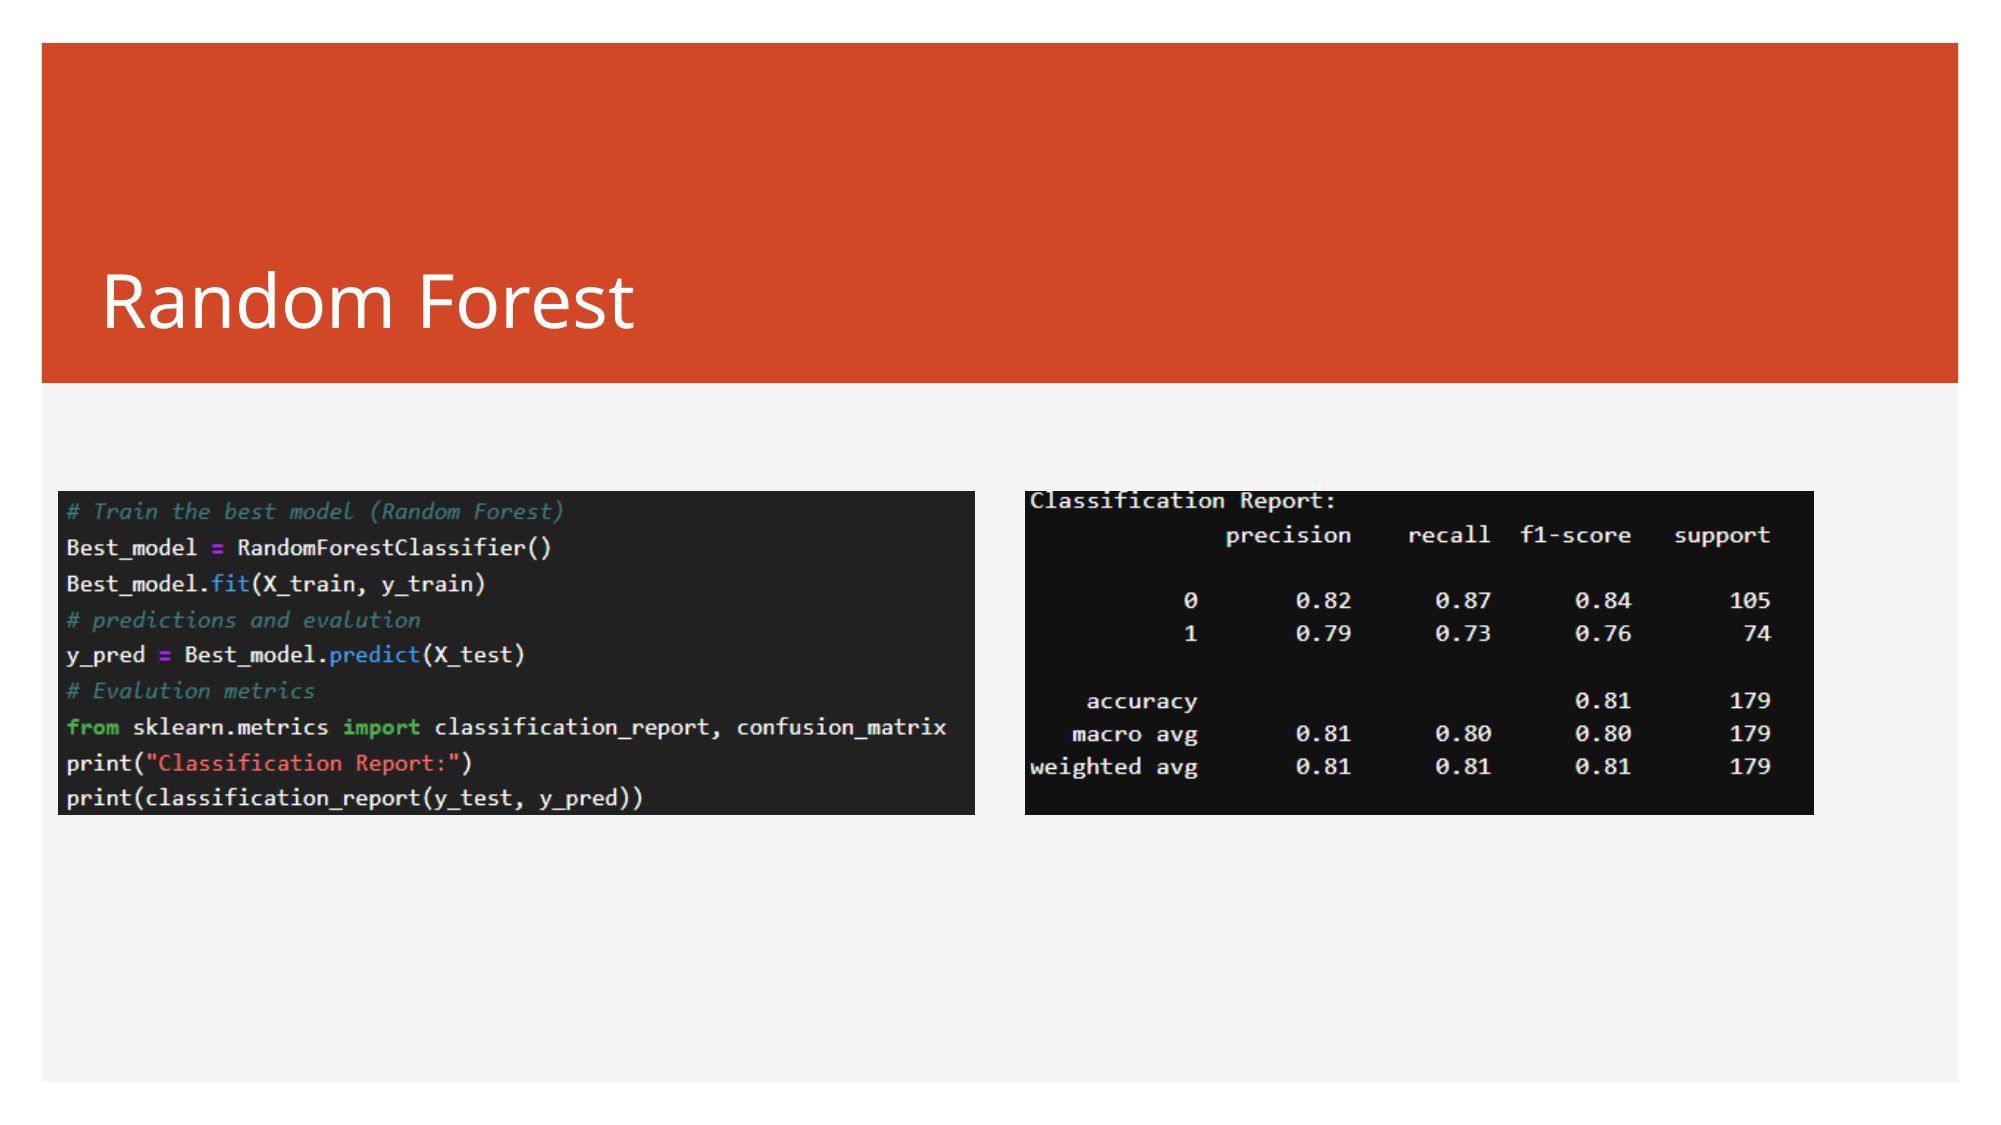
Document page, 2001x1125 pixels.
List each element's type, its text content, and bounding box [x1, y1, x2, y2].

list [58, 491, 975, 815]
title Random Forest [85, 251, 1214, 357]
picture [1025, 491, 1814, 815]
